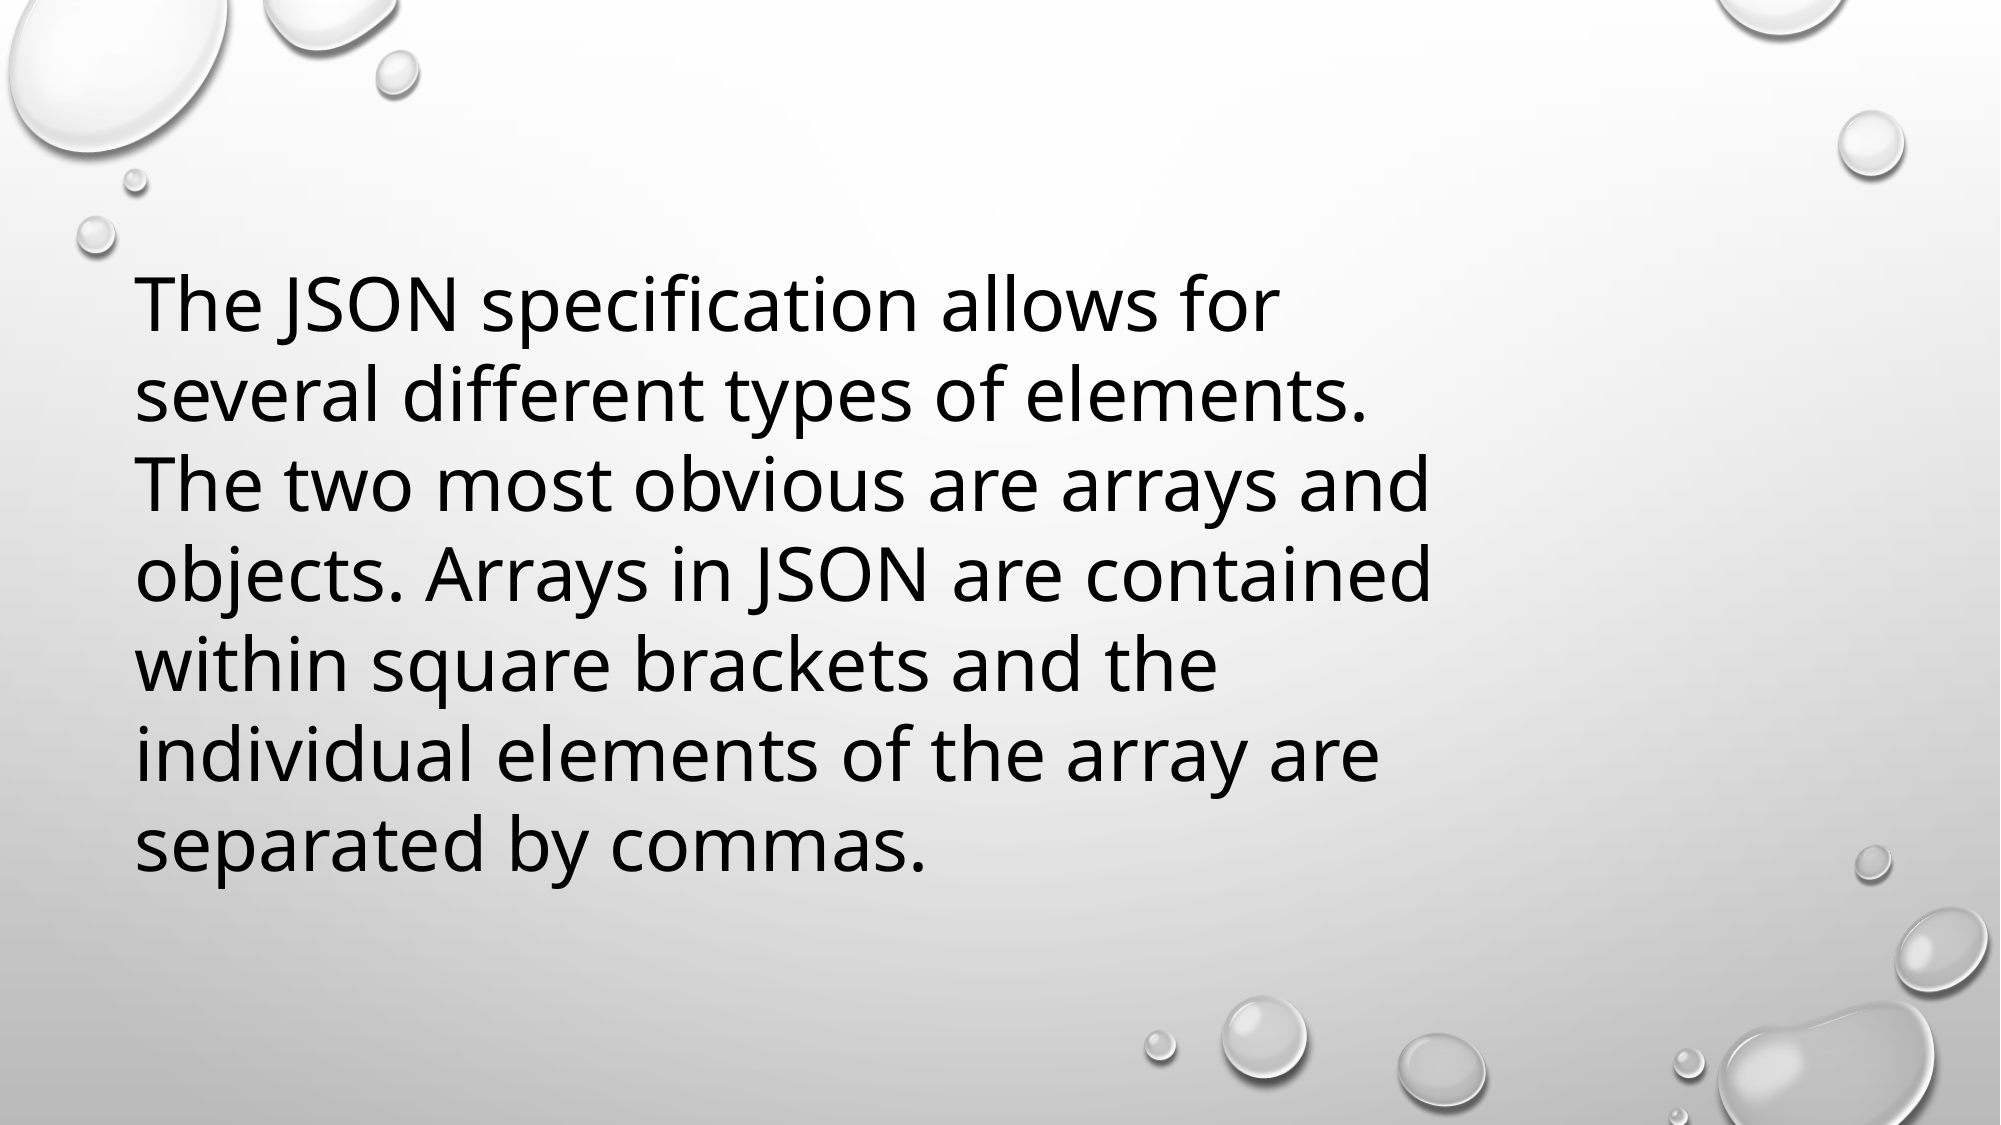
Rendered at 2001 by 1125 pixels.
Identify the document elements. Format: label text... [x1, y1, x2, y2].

text_box The JSON specification allows for several different types of elements. The two most obvious are arrays and objects. Arrays in JSON are contained within square brackets and the individual elements of the array are separated by commas. [119, 249, 1472, 894]
picture [0, 0, 2000, 1125]
